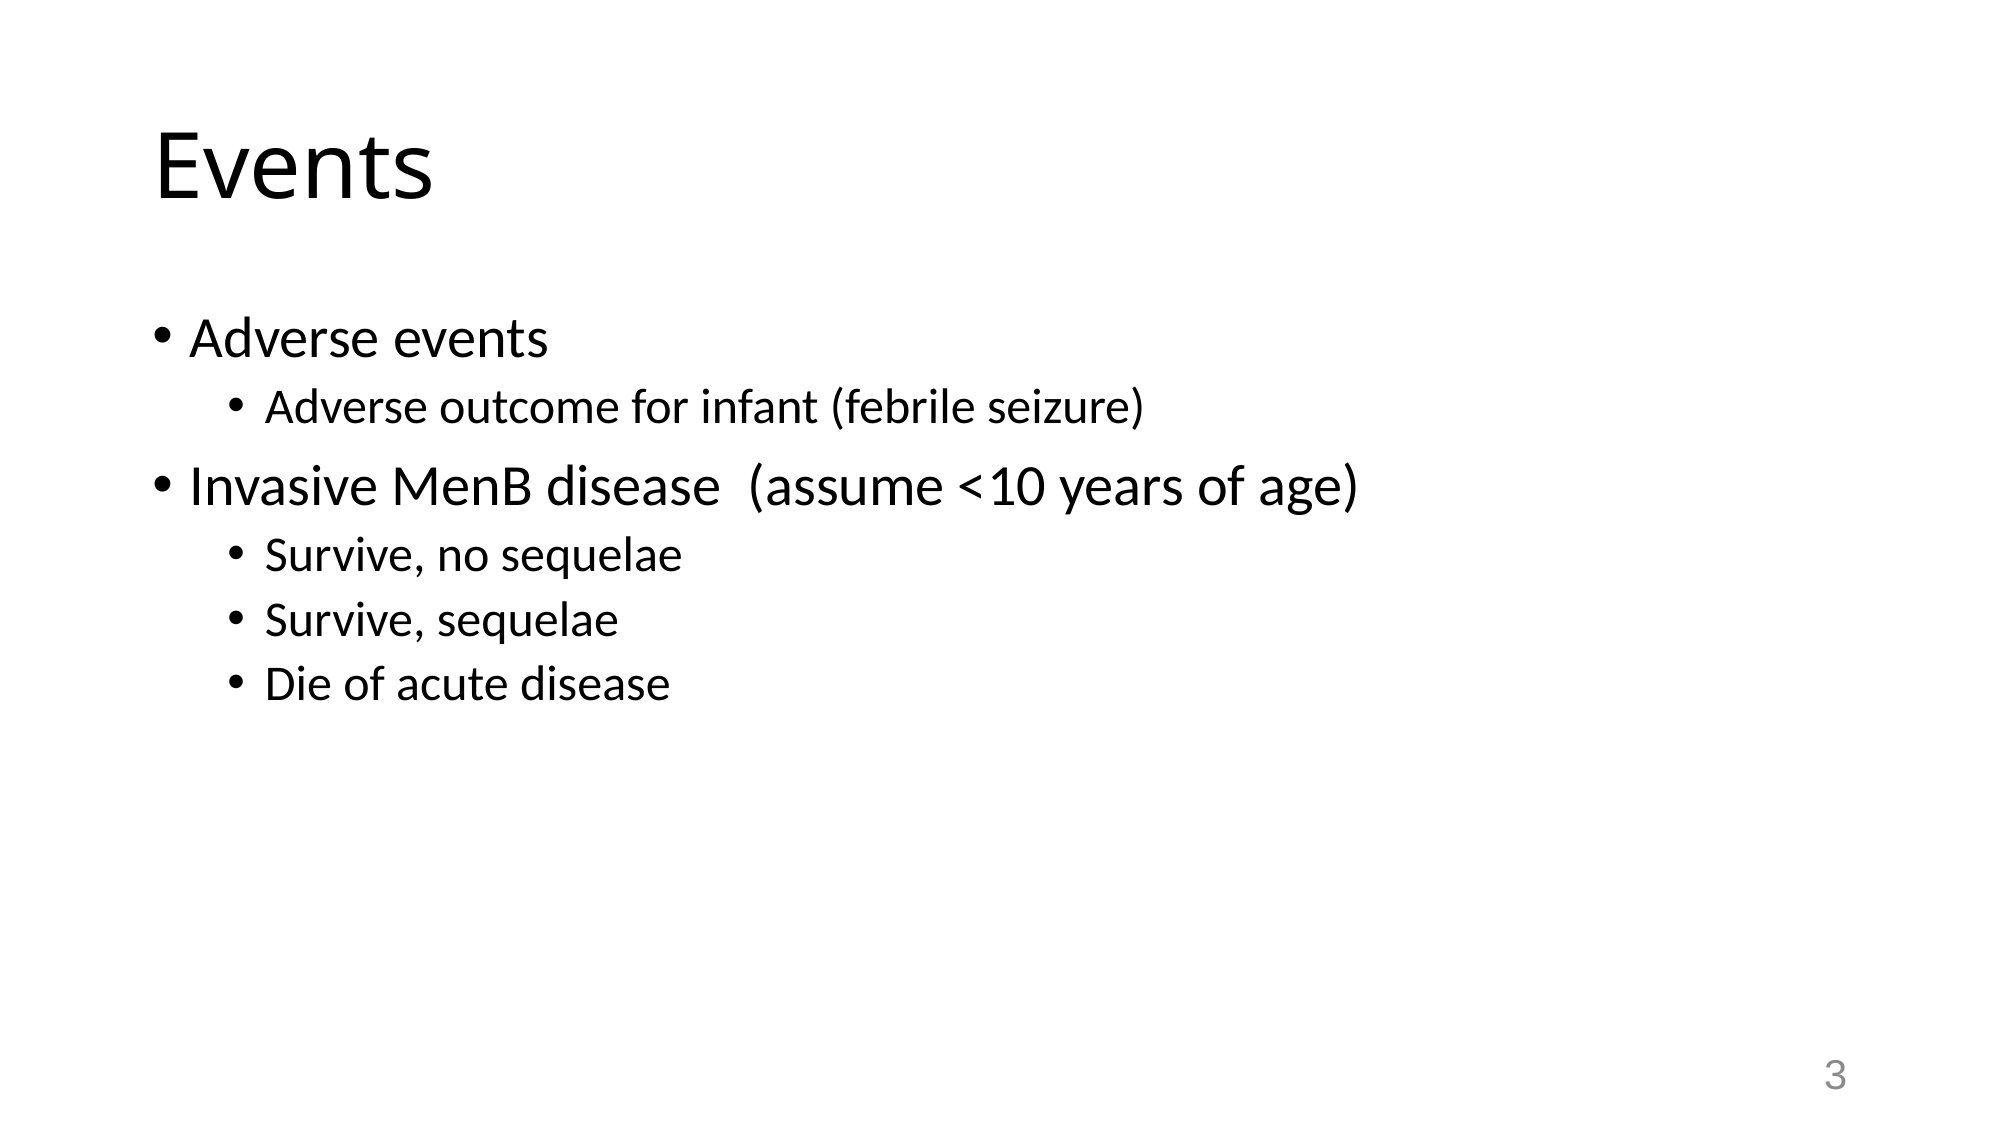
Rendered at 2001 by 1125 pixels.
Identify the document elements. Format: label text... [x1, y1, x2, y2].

slide_number 3 [1412, 1042, 1863, 1103]
title Events [137, 59, 1863, 278]
list Adverse events Adverse outcome for infant (febrile seizure) Invasive MenB disease (assume <10 years of age) Survive, no sequelae Survive, sequelae Die of acute disease [137, 299, 1863, 1014]
